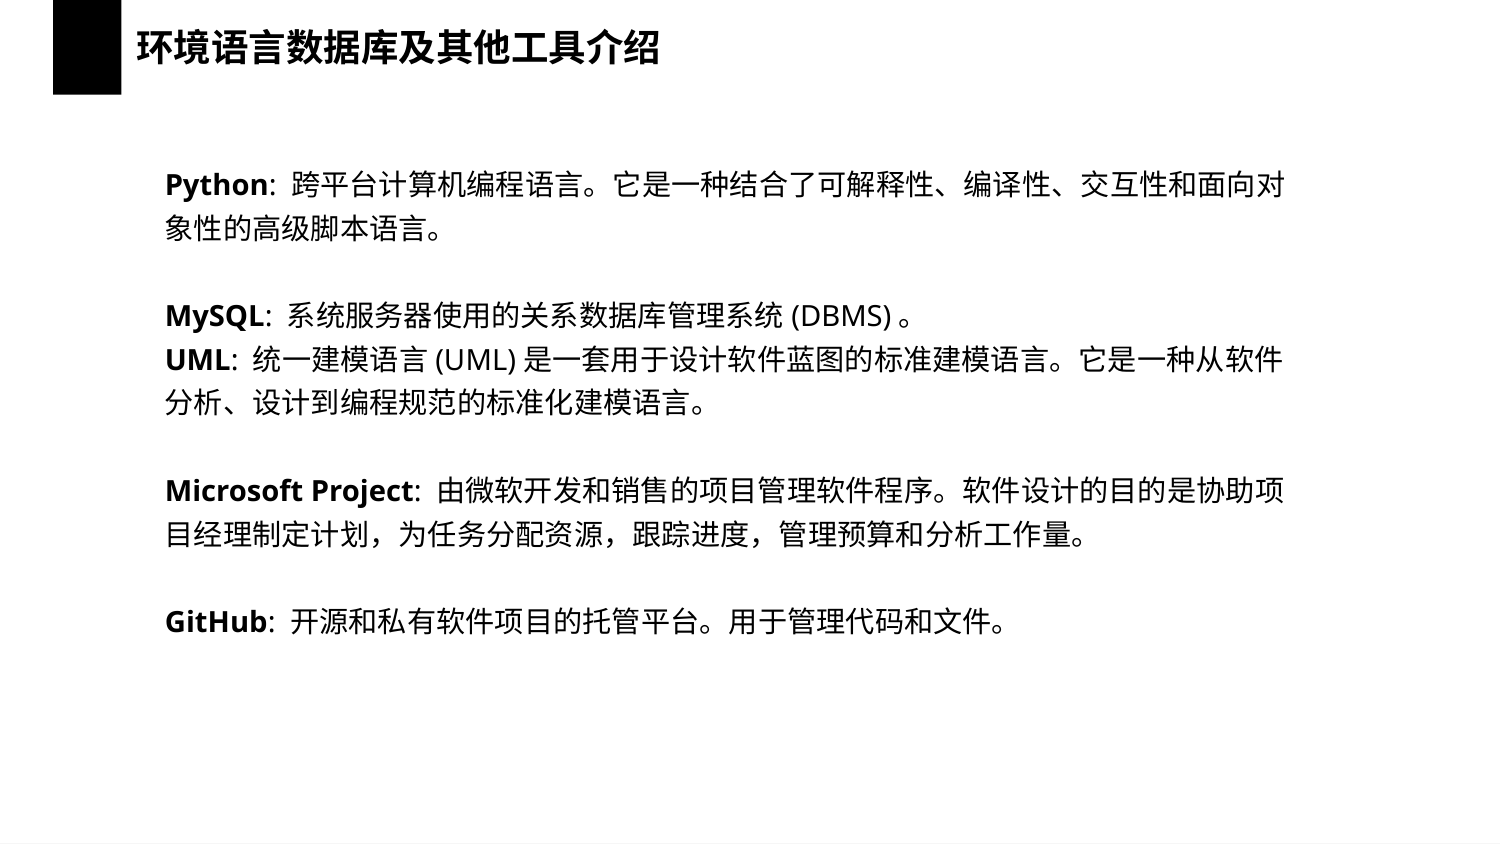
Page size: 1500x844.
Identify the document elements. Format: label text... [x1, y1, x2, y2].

text_box Python: 跨平台计算机编程语言。它是一种结合了可解释性、编译性、交互性和面向对象性的高级脚本语言。 MySQL: 系统服务器使用的关系数据库管理系统(DBMS)。 UML: 统一建模语言(UML)是一套用于设计软件蓝图的标准建模语言。它是一种从软件分析、设计到编程规范的标准化建模语言。 Microsoft Project: 由微软开发和销售的项目管理软件程序。软件设计的目的是协助项目经理制定计划，为任务分配资源，跟踪进度，管理预算和分析工作量。 GitHub: 开源和私有软件项目的托管平台。用于管理代码和文件。 [150, 150, 1304, 646]
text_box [52, 0, 727, 95]
